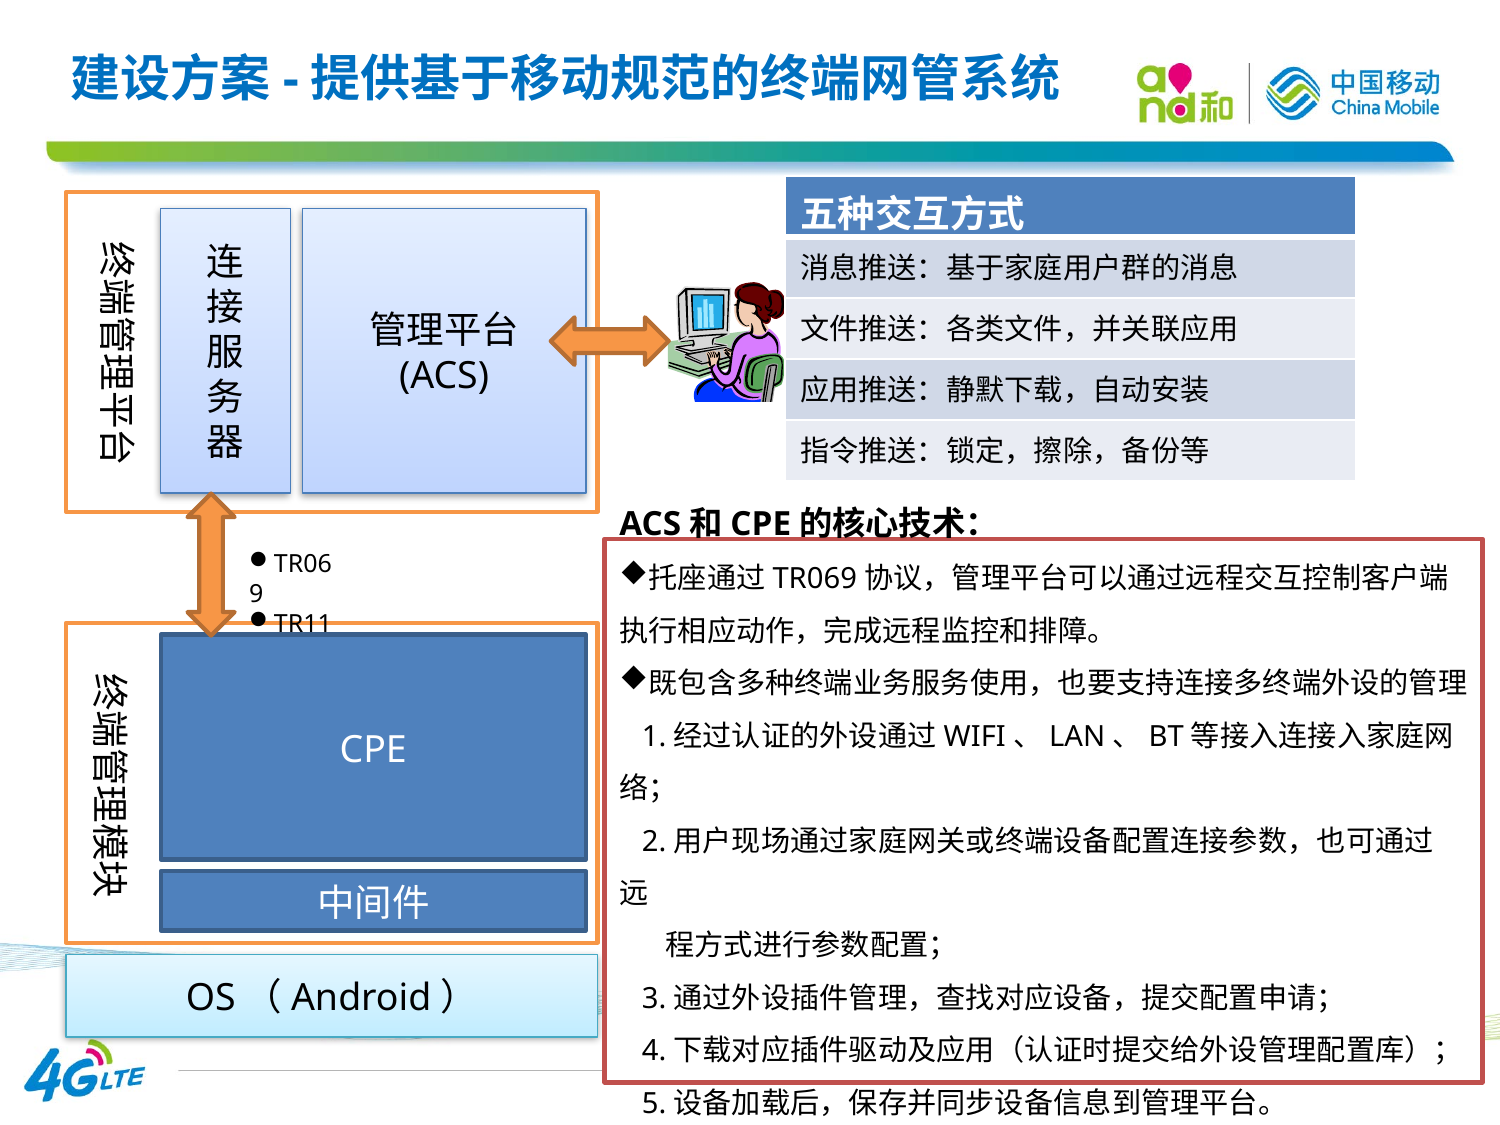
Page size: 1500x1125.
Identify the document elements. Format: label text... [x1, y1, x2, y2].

table_cell 指令推送：锁定，擦除，备份等 [786, 421, 1355, 480]
text_box [64, 621, 600, 945]
text_box [185, 491, 234, 638]
table_cell 应用推送：静默下载，自动安装 [786, 360, 1355, 419]
text_box [548, 315, 662, 367]
text_box 管理平台 (ACS) [302, 208, 587, 494]
text_box ACS和CPE的核心技术： 托座通过TR069协议，管理平台可以通过远程交互控制客户端执行相应动作，完成远程监控和排障。 既包含多种终端业务服务使用，也要支持连接多终端外设的管理 1.经过认证的外设通过WIFI、LAN、BT等接入连接入家庭网络； 2.用户现场通过家庭网关或终端设备配置连接参数，也可通过 远 程方式进行参数配置； 3.通过外设插件管理，查找对应设备，提交配置申请； 4.下载对应插件驱动及应用（认证时提交给外设管理配置库）； 5.设备加载后，保存并同步设备信息到管理平台。 [603, 537, 1484, 1084]
table_header 五种交互方式 [786, 177, 1355, 234]
picture [0, 46, 1500, 1125]
text_box TR069 TR11 [234, 505, 359, 645]
table_cell 消息推送：基于家庭用户群的消息 [786, 240, 1355, 297]
text_box 中间件 [159, 869, 588, 933]
title 建设方案-提供基于移动规范的终端网管系统 [55, 25, 1406, 128]
text_box 连 接 服 务 器 [160, 208, 291, 494]
text_box [64, 190, 600, 514]
text_box 终端管理平台 [72, 226, 149, 469]
text_box 终端管理模块 [66, 658, 142, 901]
table_cell 文件推送：各类文件，并关联应用 [791, 299, 1355, 358]
text_box CPE [159, 632, 588, 862]
text_box OS（Android） [65, 954, 598, 1038]
